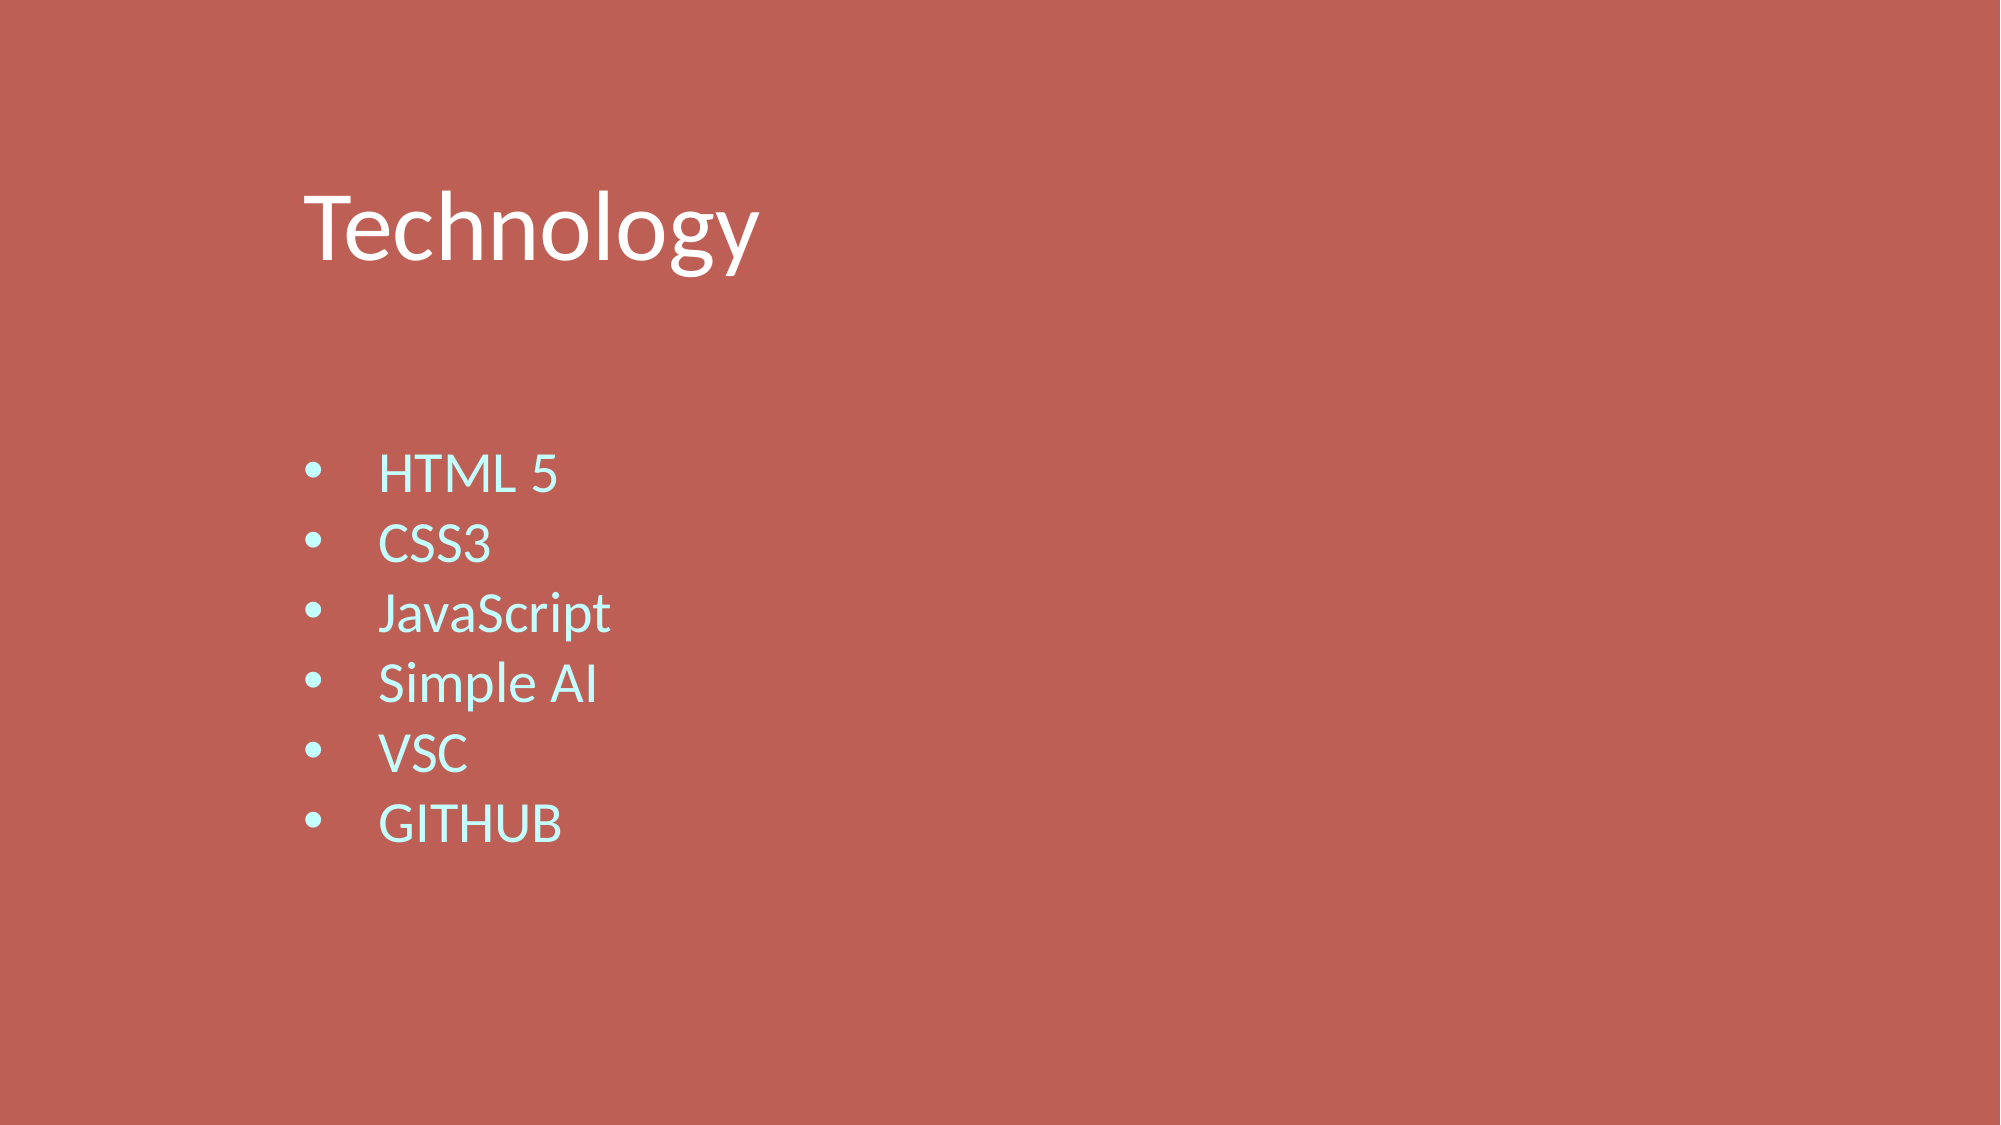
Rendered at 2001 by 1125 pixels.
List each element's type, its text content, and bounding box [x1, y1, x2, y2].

text_box HTML 5 CSS3 JavaScript Simple AI VSC GITHUB [288, 426, 1341, 907]
text_box Technology [288, 153, 1328, 288]
